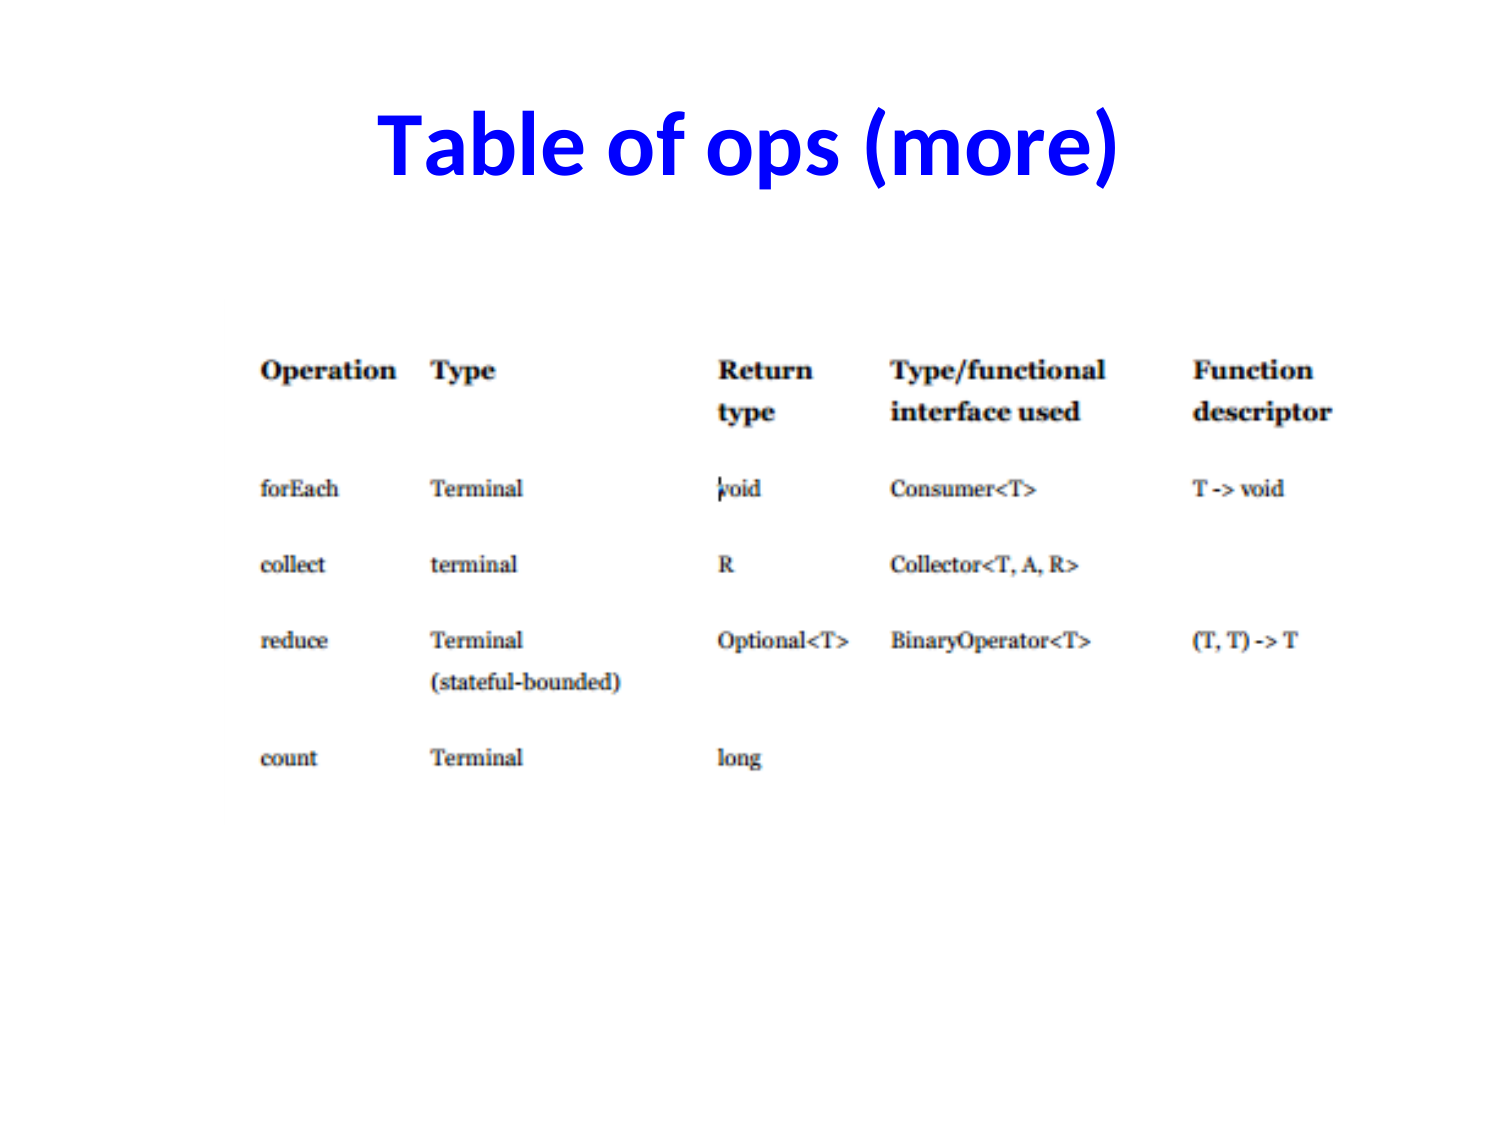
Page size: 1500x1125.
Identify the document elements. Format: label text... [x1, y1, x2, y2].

picture [223, 299, 1399, 825]
text_box [75, 262, 1425, 1005]
text_box Table of ops (more) [75, 45, 1425, 232]
